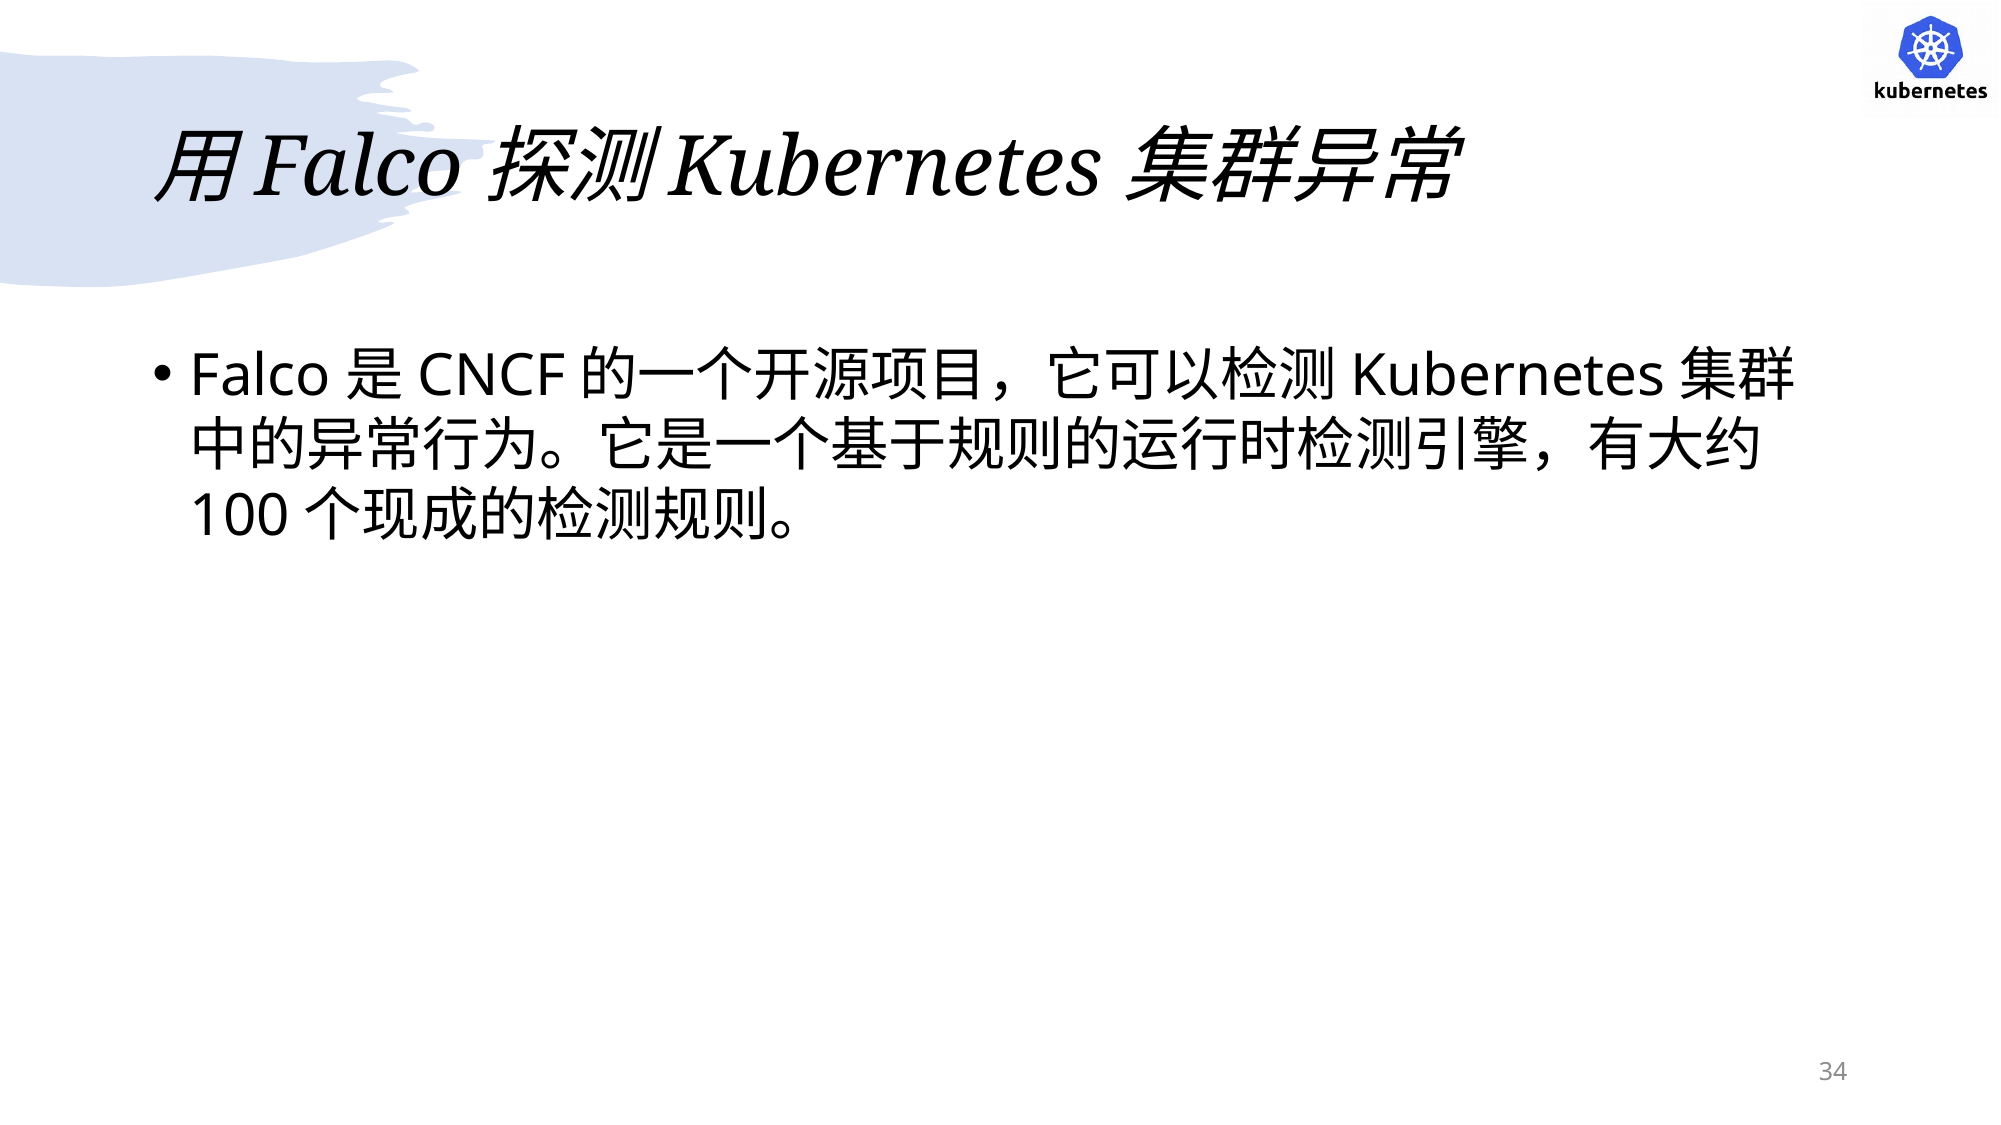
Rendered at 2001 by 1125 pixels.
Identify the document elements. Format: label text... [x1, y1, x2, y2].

picture [1862, 1, 1999, 118]
list Falco是CNCF的一个开源项目，它可以检测Kubernetes集群中的异常行为。它是一个基于规则的运行时检测引擎，有大约100个现成的检测规则。 [137, 329, 1863, 1013]
title 用Falco探测Kubernetes集群异常 [137, 59, 1863, 278]
slide_number 34 [1412, 1042, 1863, 1103]
